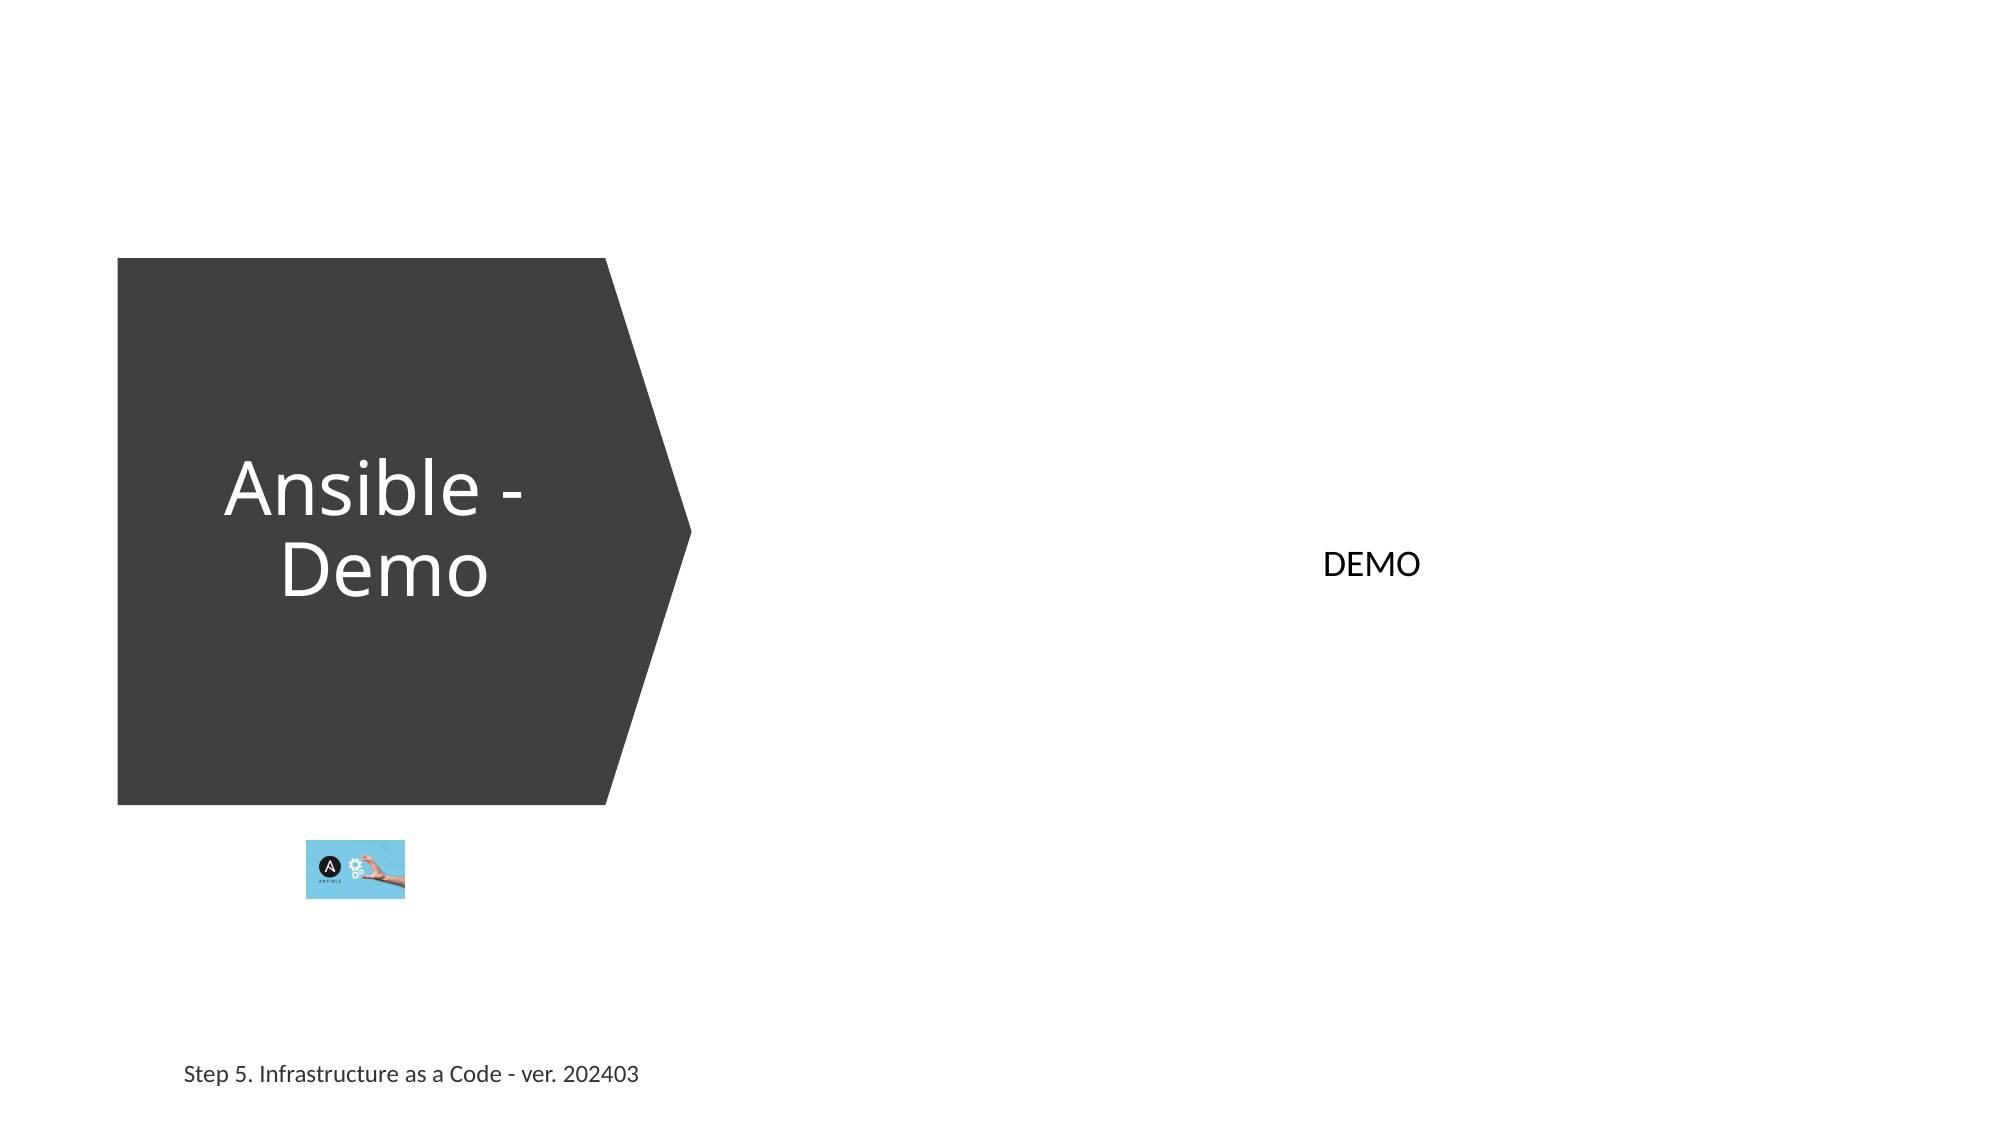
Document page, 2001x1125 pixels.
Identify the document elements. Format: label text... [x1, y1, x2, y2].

picture [306, 840, 405, 899]
text_box [116, 257, 693, 807]
footer Step 5. Infrastructure as a Code - ver. 202403 [168, 1042, 1188, 1103]
title Ansible - Demo [168, 322, 601, 741]
text_box DEMO [1308, 531, 1466, 592]
